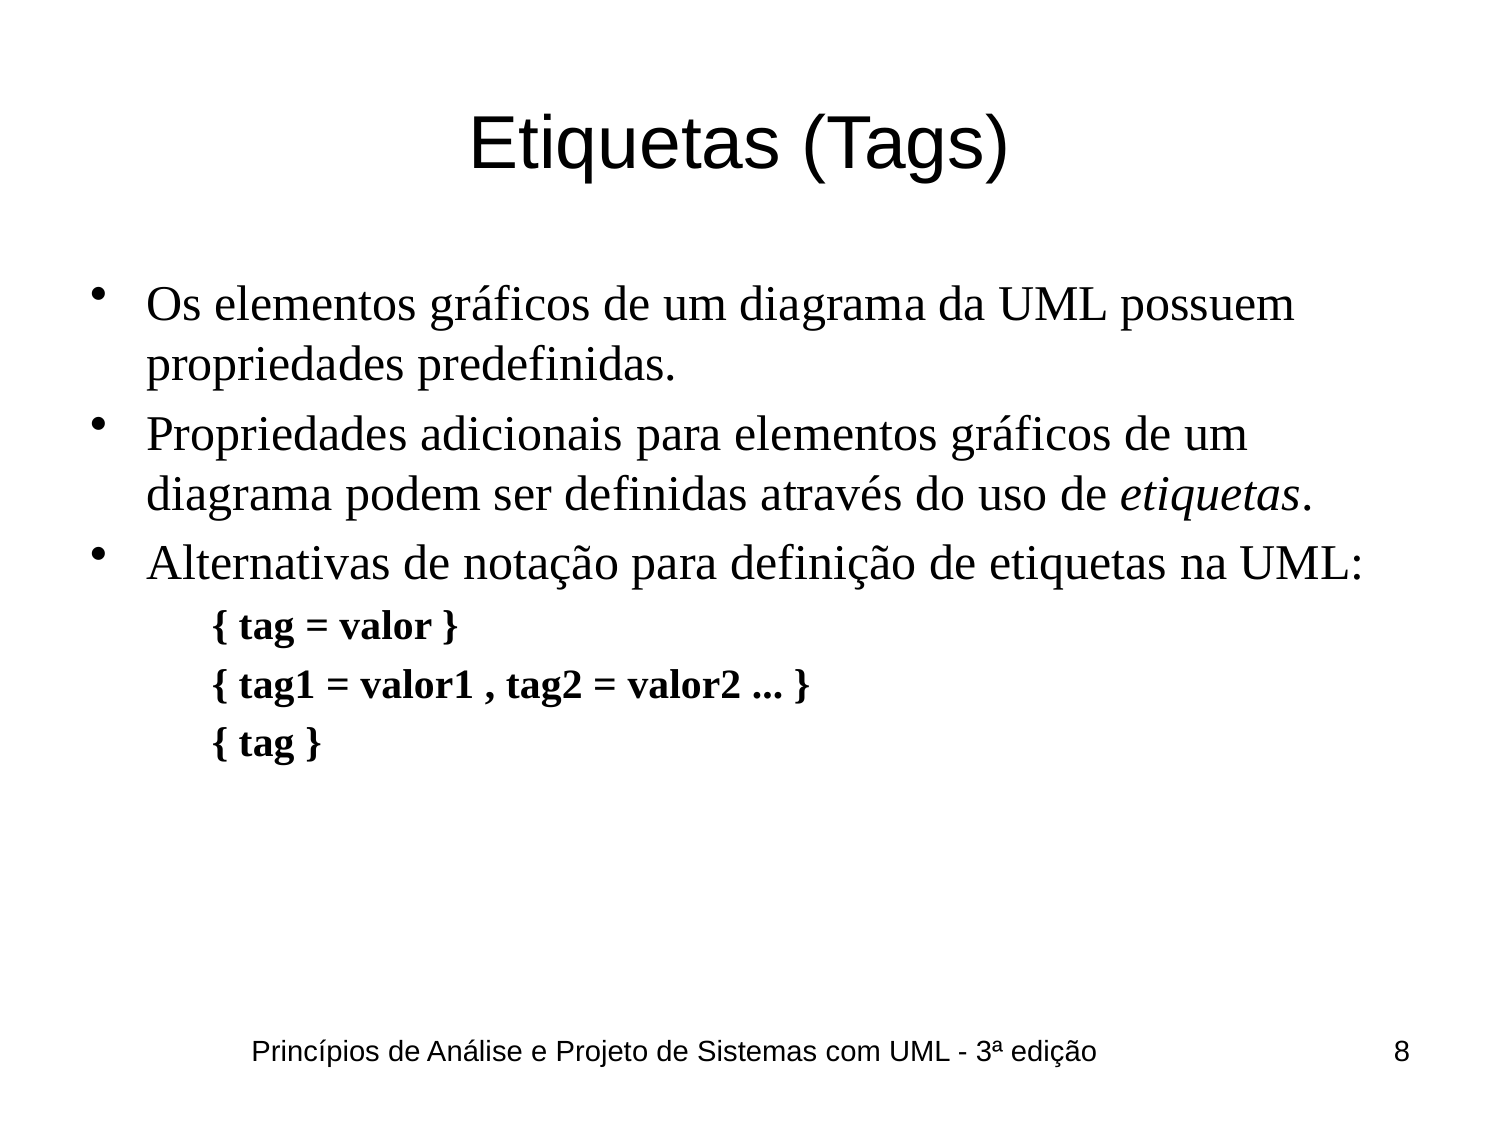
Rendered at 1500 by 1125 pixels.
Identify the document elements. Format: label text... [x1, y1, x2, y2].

footer Princípios de Análise e Projeto de Sistemas com UML - 3ª edição [224, 1024, 1126, 1103]
slide_number 8 [1212, 1024, 1426, 1103]
title Etiquetas (Tags) [74, 44, 1426, 233]
list Os elementos gráficos de um diagrama da UML possuem propriedades predefinidas. Propriedades adicionais para elementos gráficos de um diagrama podem ser definidas através do uso de etiquetas. Alternativas de notação para definição de etiquetas na UML: { tag = valor } { tag1 = valor1 , tag2 = valor2 ... } { tag } [74, 262, 1426, 1006]
